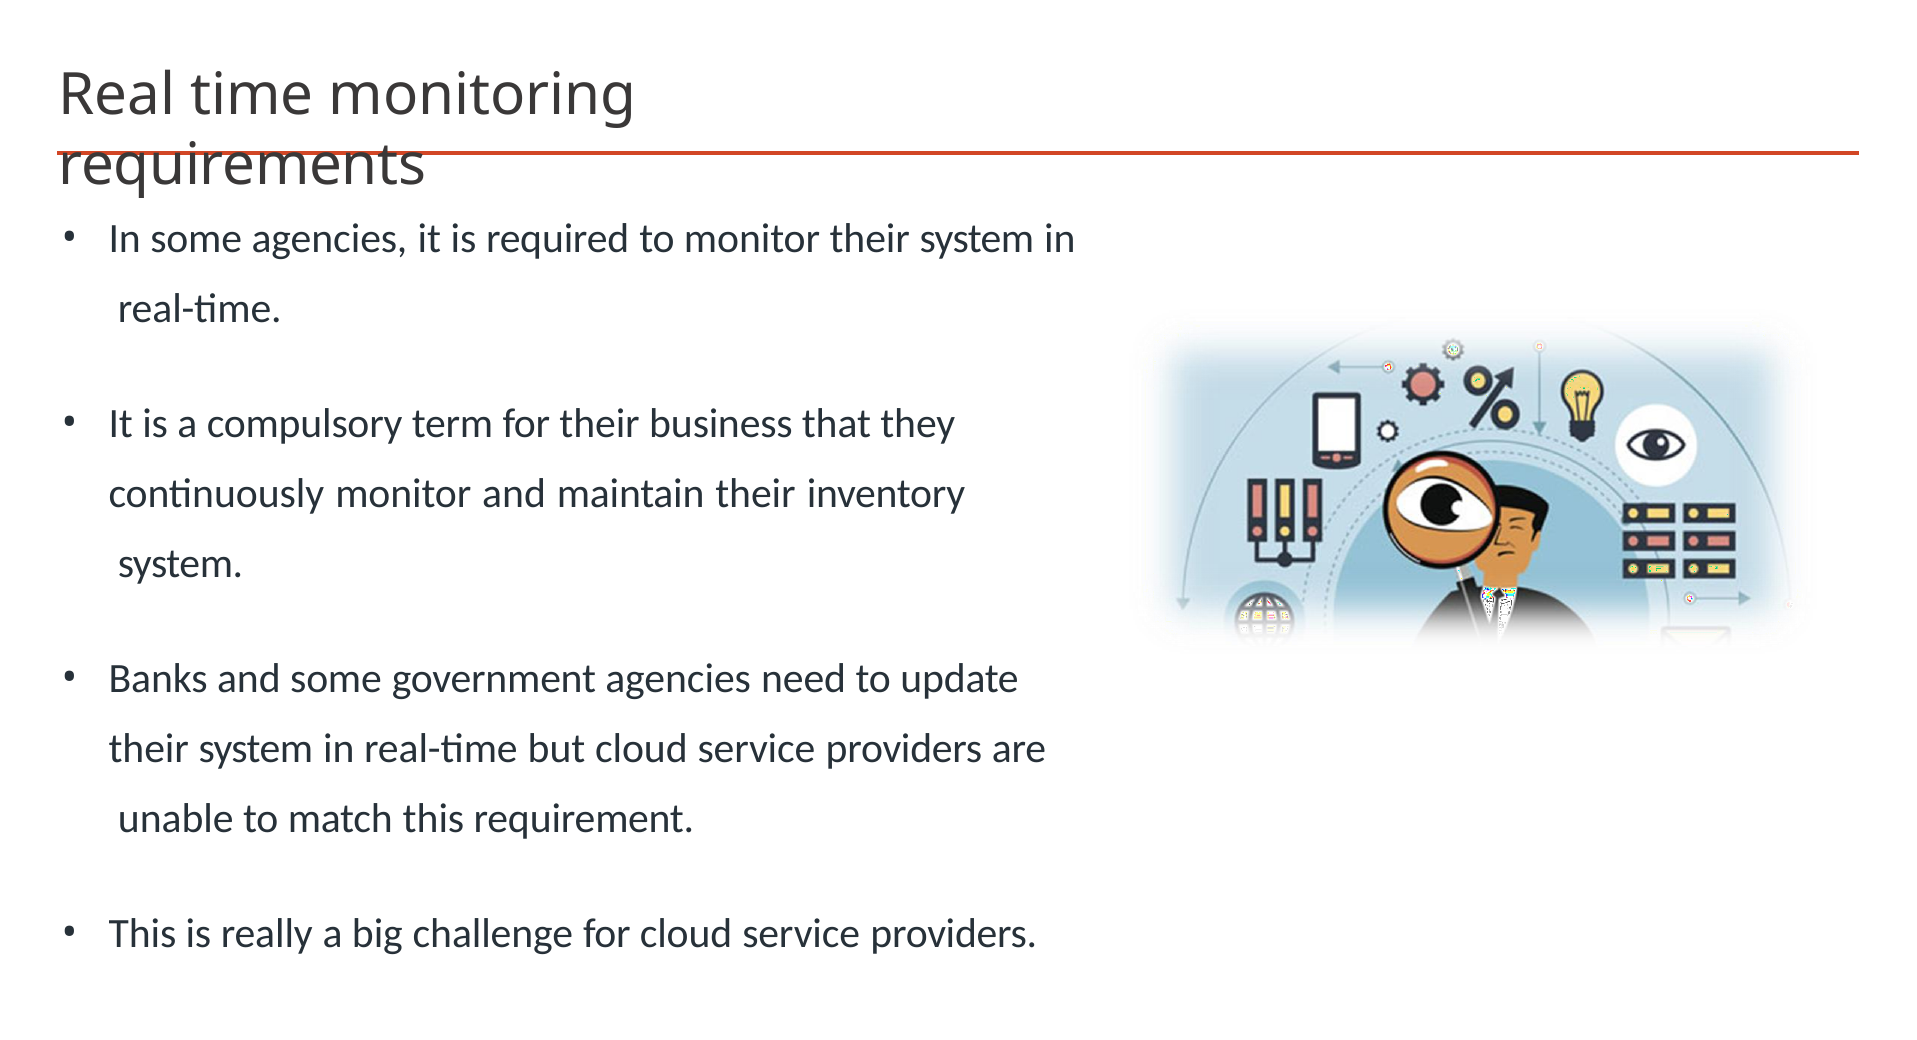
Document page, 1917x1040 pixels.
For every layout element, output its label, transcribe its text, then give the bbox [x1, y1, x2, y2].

title Real time monitoring requirements [56, 54, 908, 230]
picture [1128, 309, 1817, 654]
text_box In some agencies, it is required to monitor their system in real-time. It is a compulsory term for their business that they continuously monitor and maintain their inventory system. Banks and some government agencies need to update their system in real-time but cloud service providers are unable to match this requirement. This is really a big challenge for cloud service providers. [59, 188, 1084, 956]
